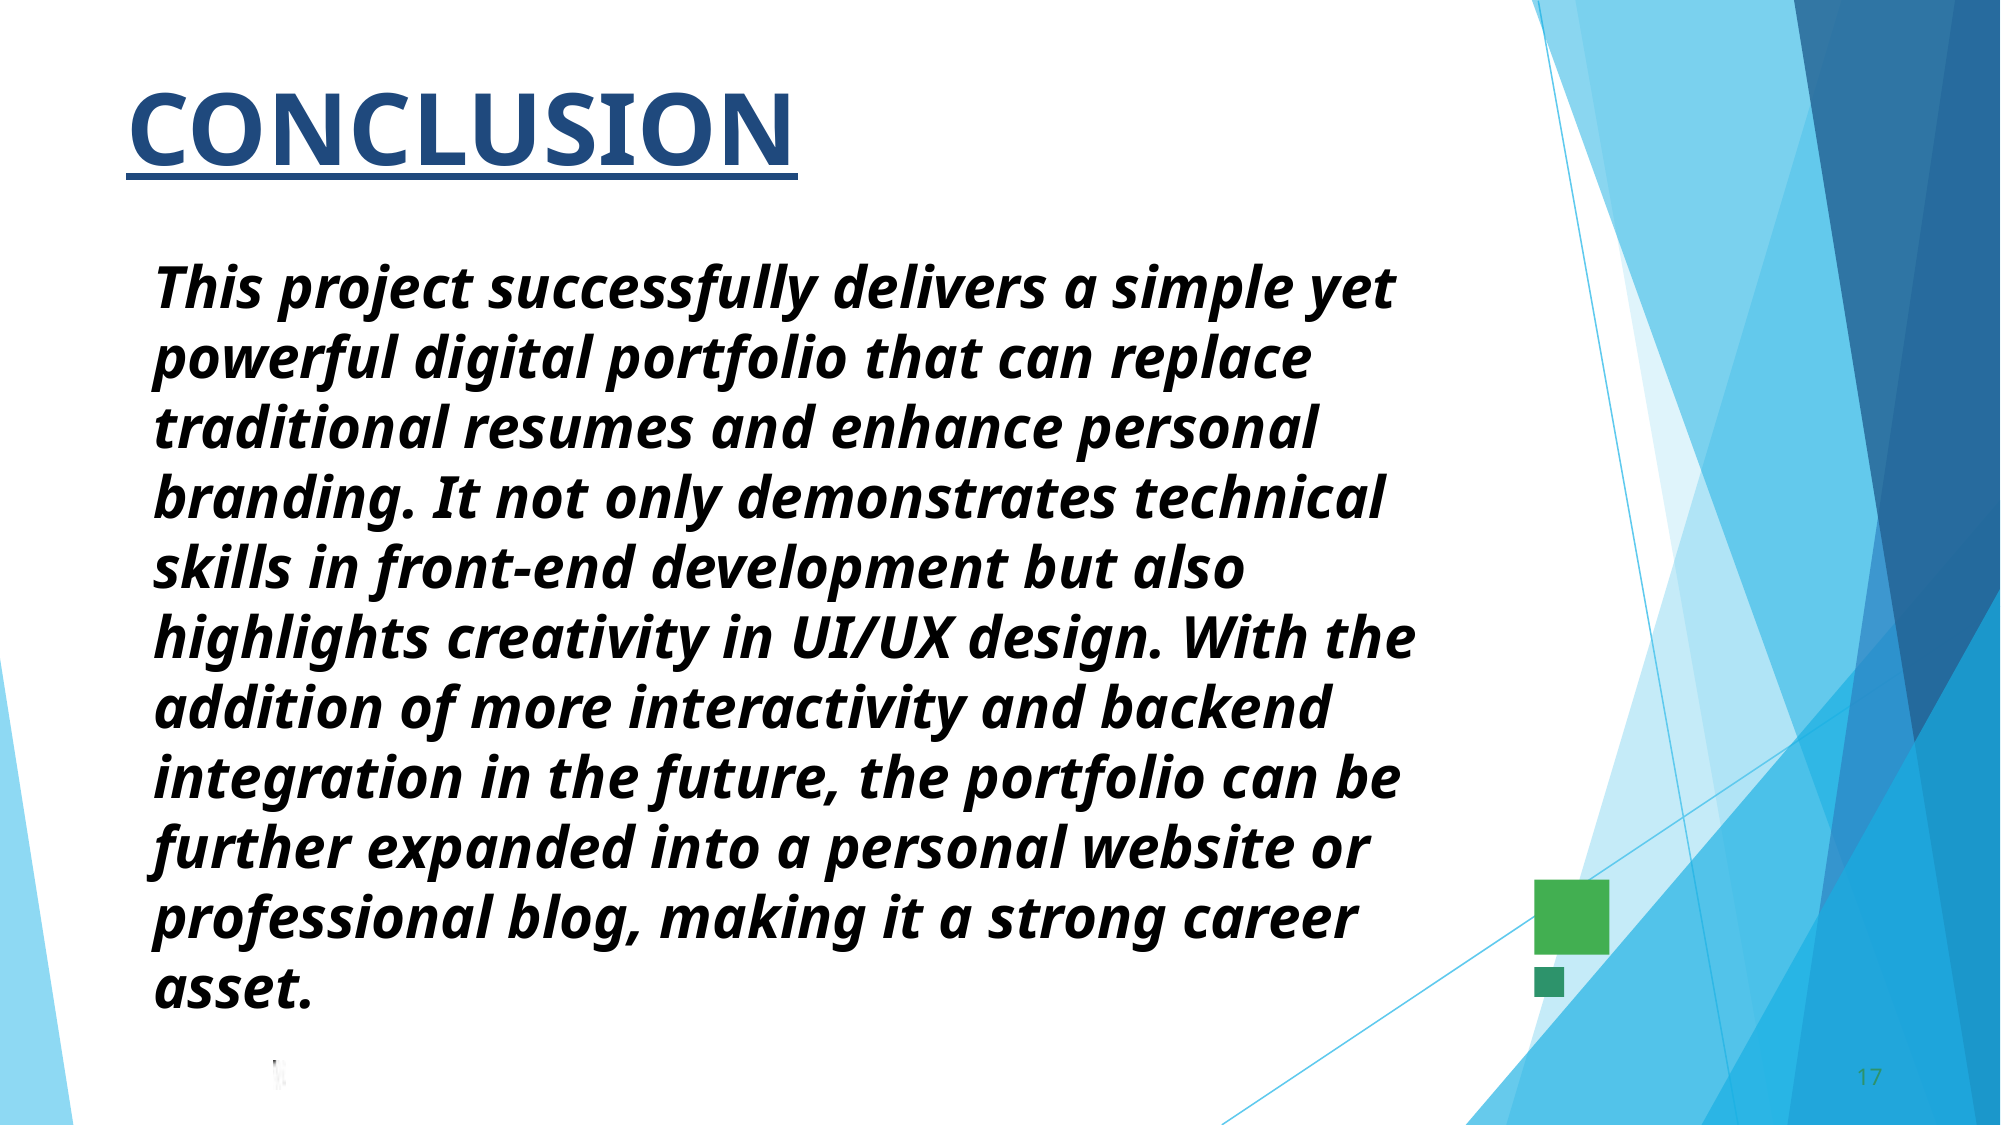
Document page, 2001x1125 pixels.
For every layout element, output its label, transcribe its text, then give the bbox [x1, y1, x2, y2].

text_box [1534, 967, 1565, 997]
title CONCLUSION [123, 62, 876, 254]
text_box This project successfully delivers a simple yet powerful digital portfolio that can replace traditional resumes and enhance personal branding. It not only demonstrates technical skills in front-end development but also highlights creativity in UI/UX design. With the addition of more interactivity and backend integration in the future, the portfolio can be further expanded into a personal website or professional blog, making it a strong career asset. [138, 242, 1449, 1028]
picture [273, 1060, 286, 1090]
text_box [1534, 879, 1610, 955]
text_box 17 [1849, 1061, 1888, 1095]
